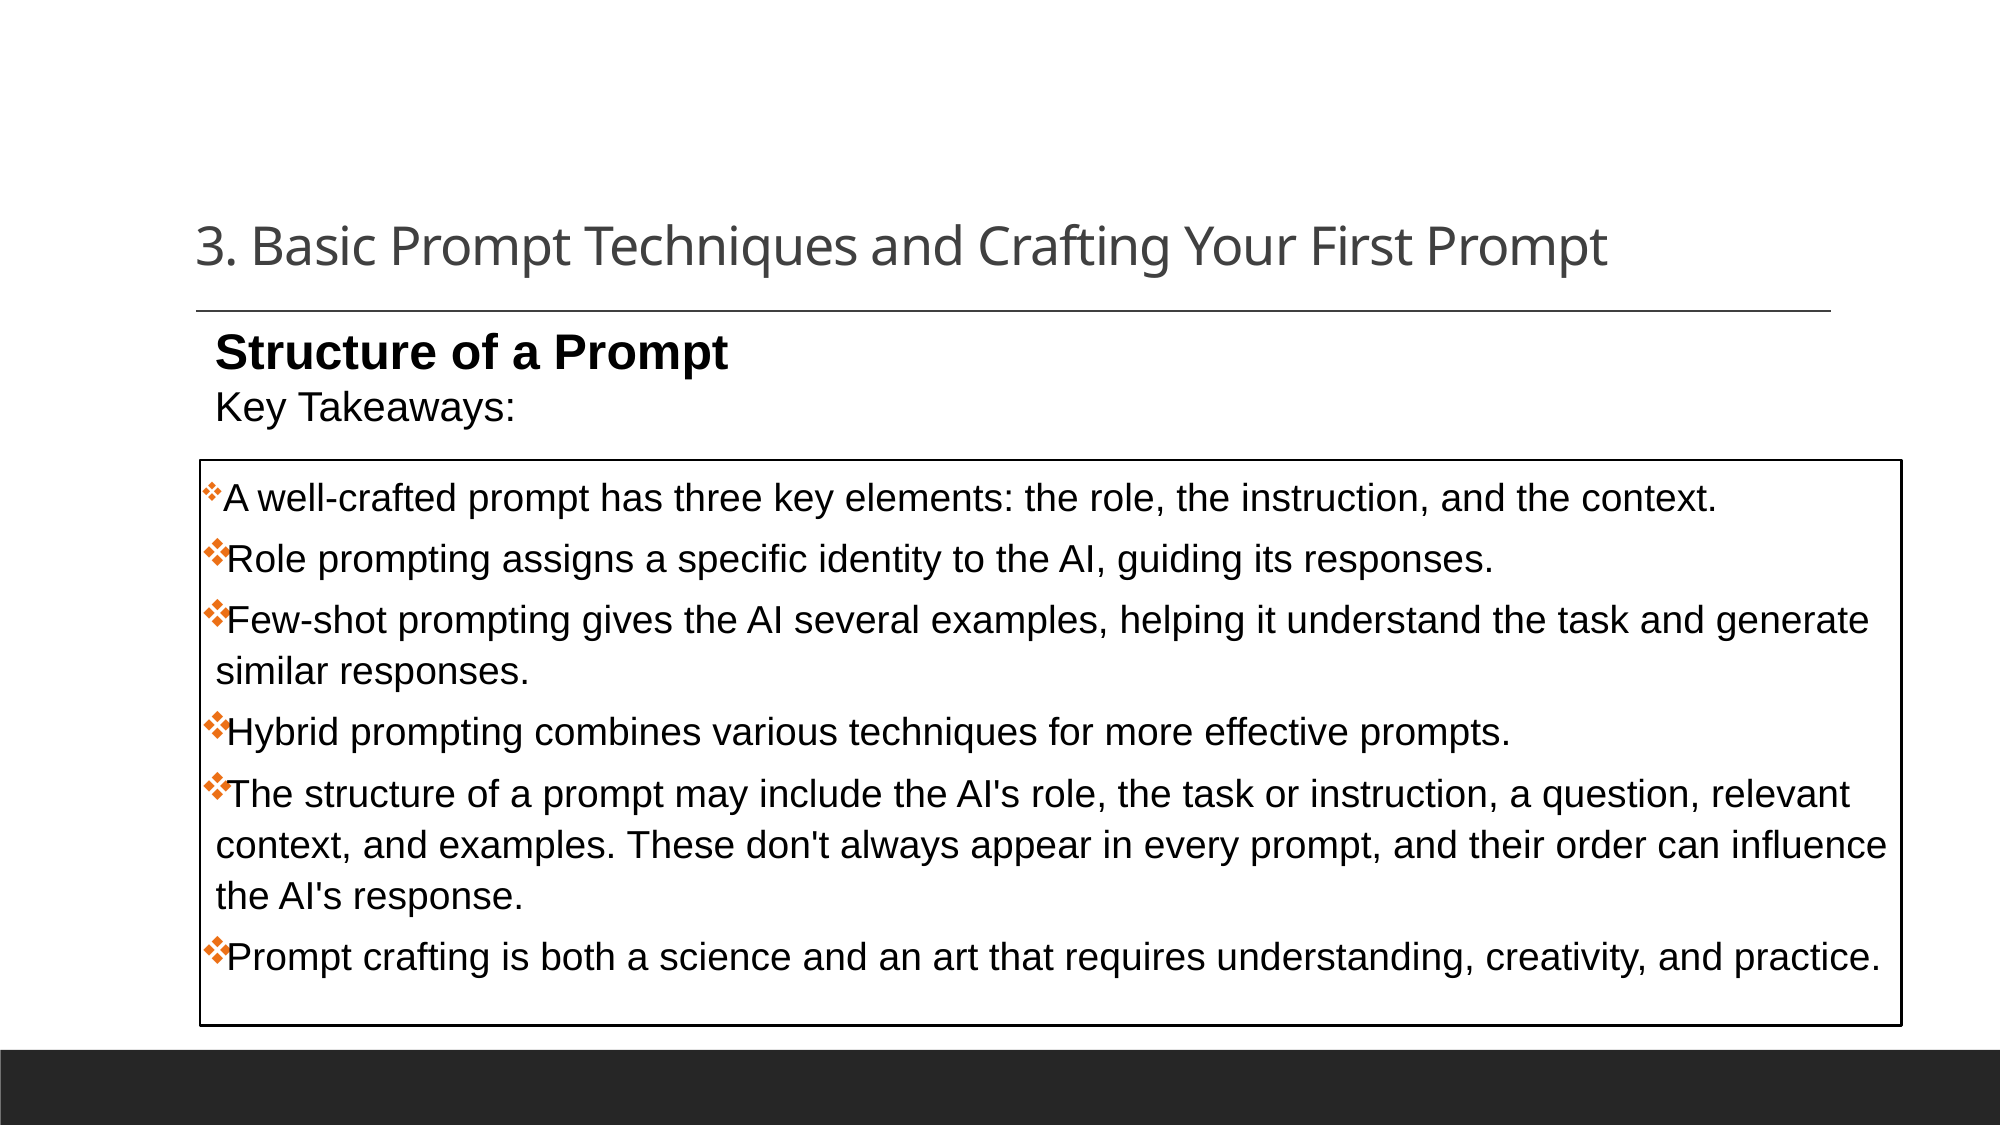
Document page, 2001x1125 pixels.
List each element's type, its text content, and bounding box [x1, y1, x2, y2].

list A well-crafted prompt has three key elements: the role, the instruction, and the context. Role prompting assigns a specific identity to the AI, guiding its responses. Few-shot prompting gives the AI several examples, helping it understand the task and generate similar responses. Hybrid prompting combines various techniques for more effective prompts. The structure of a prompt may include the AI's role, the task or instruction, a question, relevant context, and examples. These don't always appear in every prompt, and their order can influence the AI's response. Prompt crafting is both a science and an art that requires understanding, creativity, and practice. [199, 459, 1903, 1027]
text_box Structure of a Prompt Key Takeaways: [199, 312, 1728, 437]
title 3. Basic Prompt Techniques and Crafting Your First Prompt [180, 175, 1830, 285]
